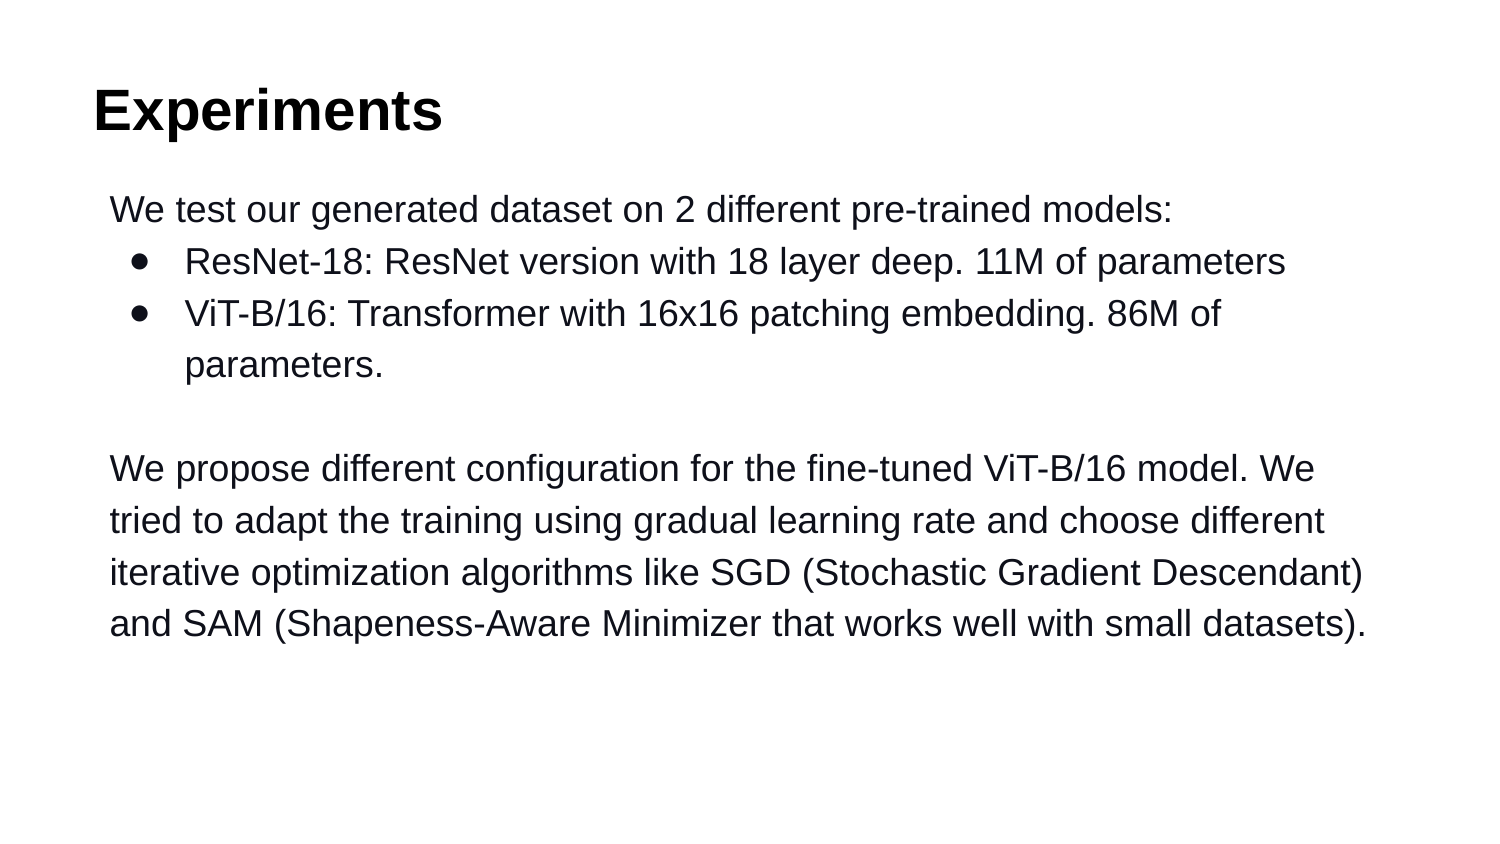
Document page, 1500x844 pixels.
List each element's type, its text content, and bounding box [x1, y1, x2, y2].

text_box Experiments [78, 57, 799, 158]
text_box We test our generated dataset on 2 different pre-trained models: ResNet-18: ResNet version with 18 layer deep. 11M of parameters ViT-B/16: Transformer with 16x16 patching embedding. 86M of parameters. We propose different configuration for the fine-tuned ViT-B/16 model. We tried to adapt the training using gradual learning rate and choose different iterative optimization algorithms like SGD (Stochastic Gradient Descendant) and SAM (Shapeness-Aware Minimizer that works well with small datasets). [94, 163, 1391, 705]
